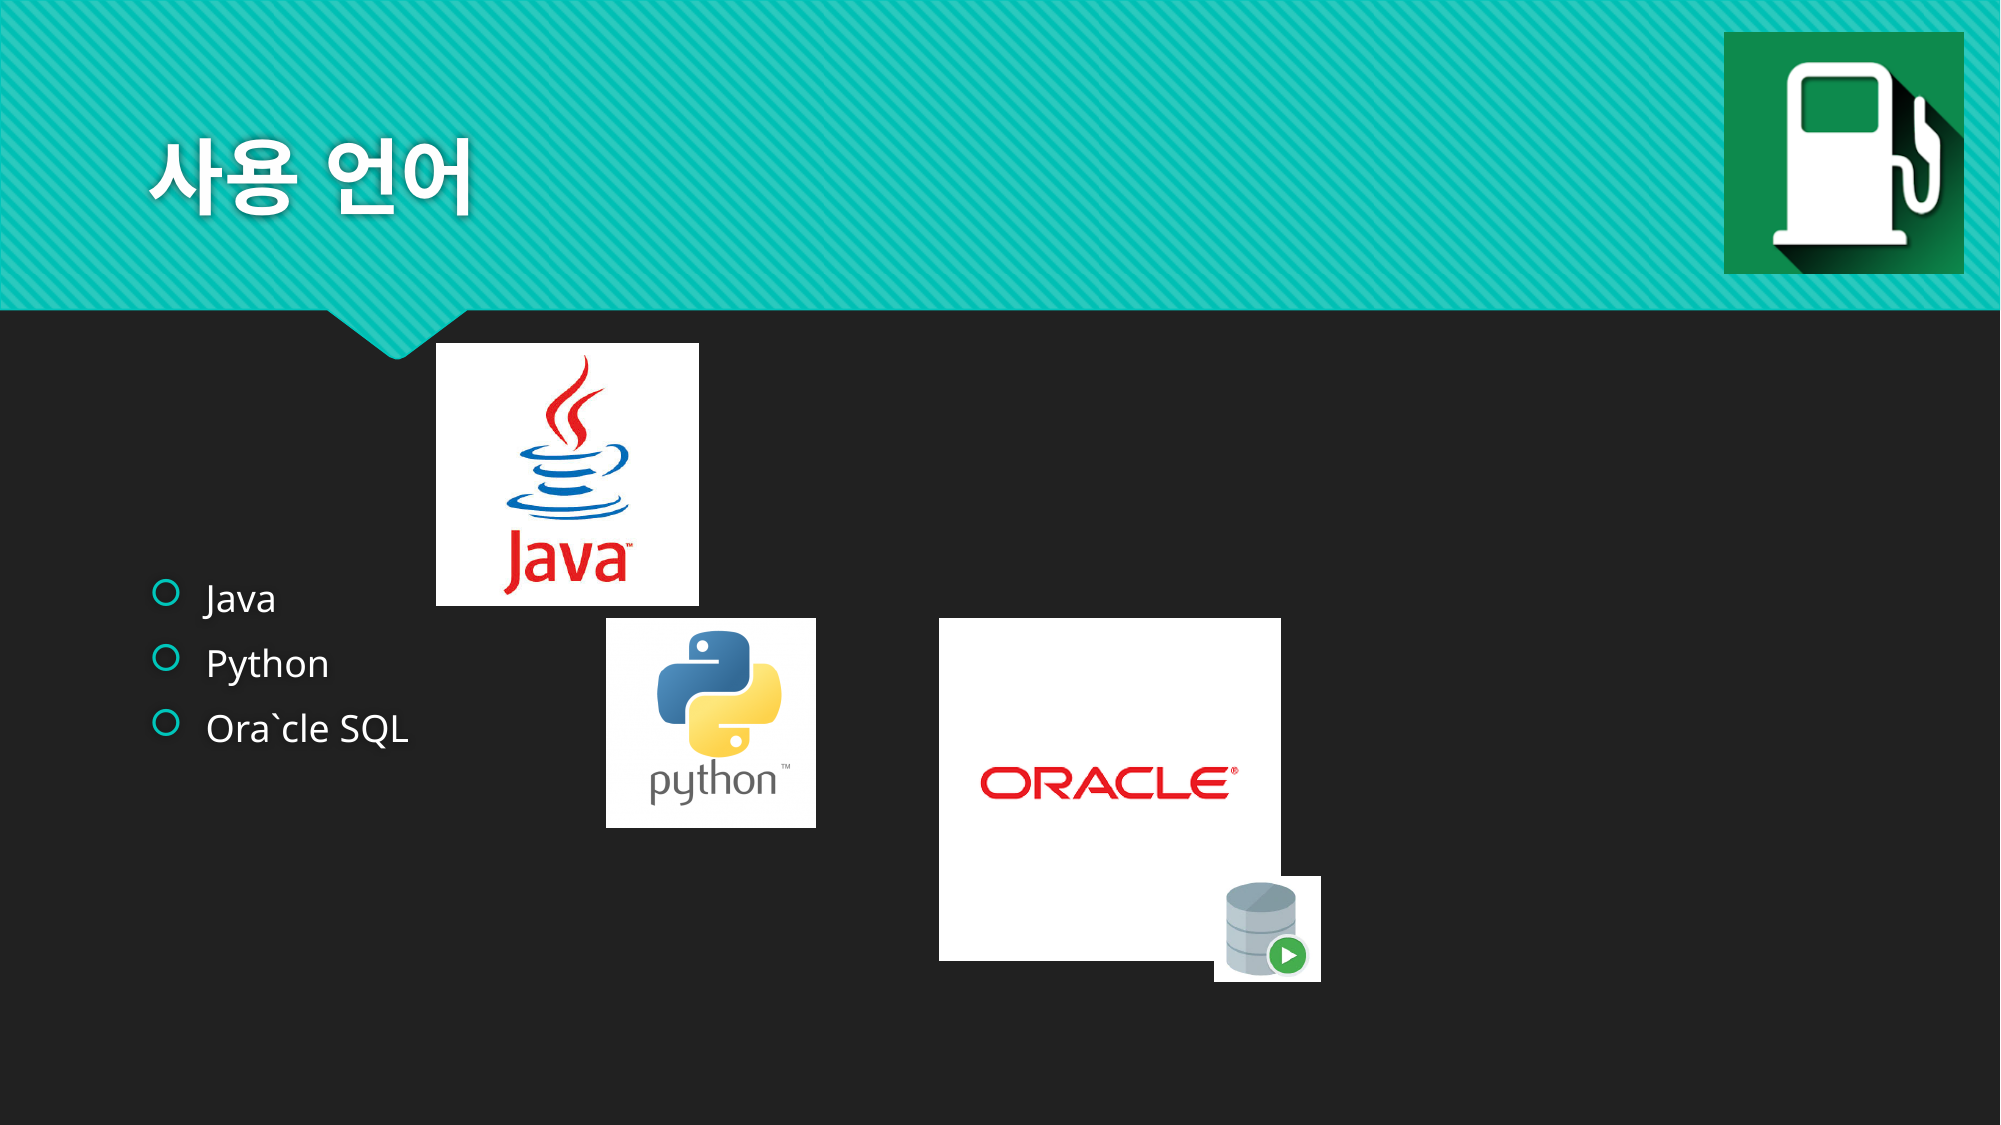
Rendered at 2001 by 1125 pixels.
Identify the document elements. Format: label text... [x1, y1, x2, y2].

picture [1723, 31, 1964, 274]
picture [435, 343, 699, 606]
picture [938, 618, 1321, 983]
title 사용 언어 [132, 73, 1723, 233]
picture [606, 618, 816, 829]
list Java Python Ora`cle SQL [134, 364, 1866, 962]
